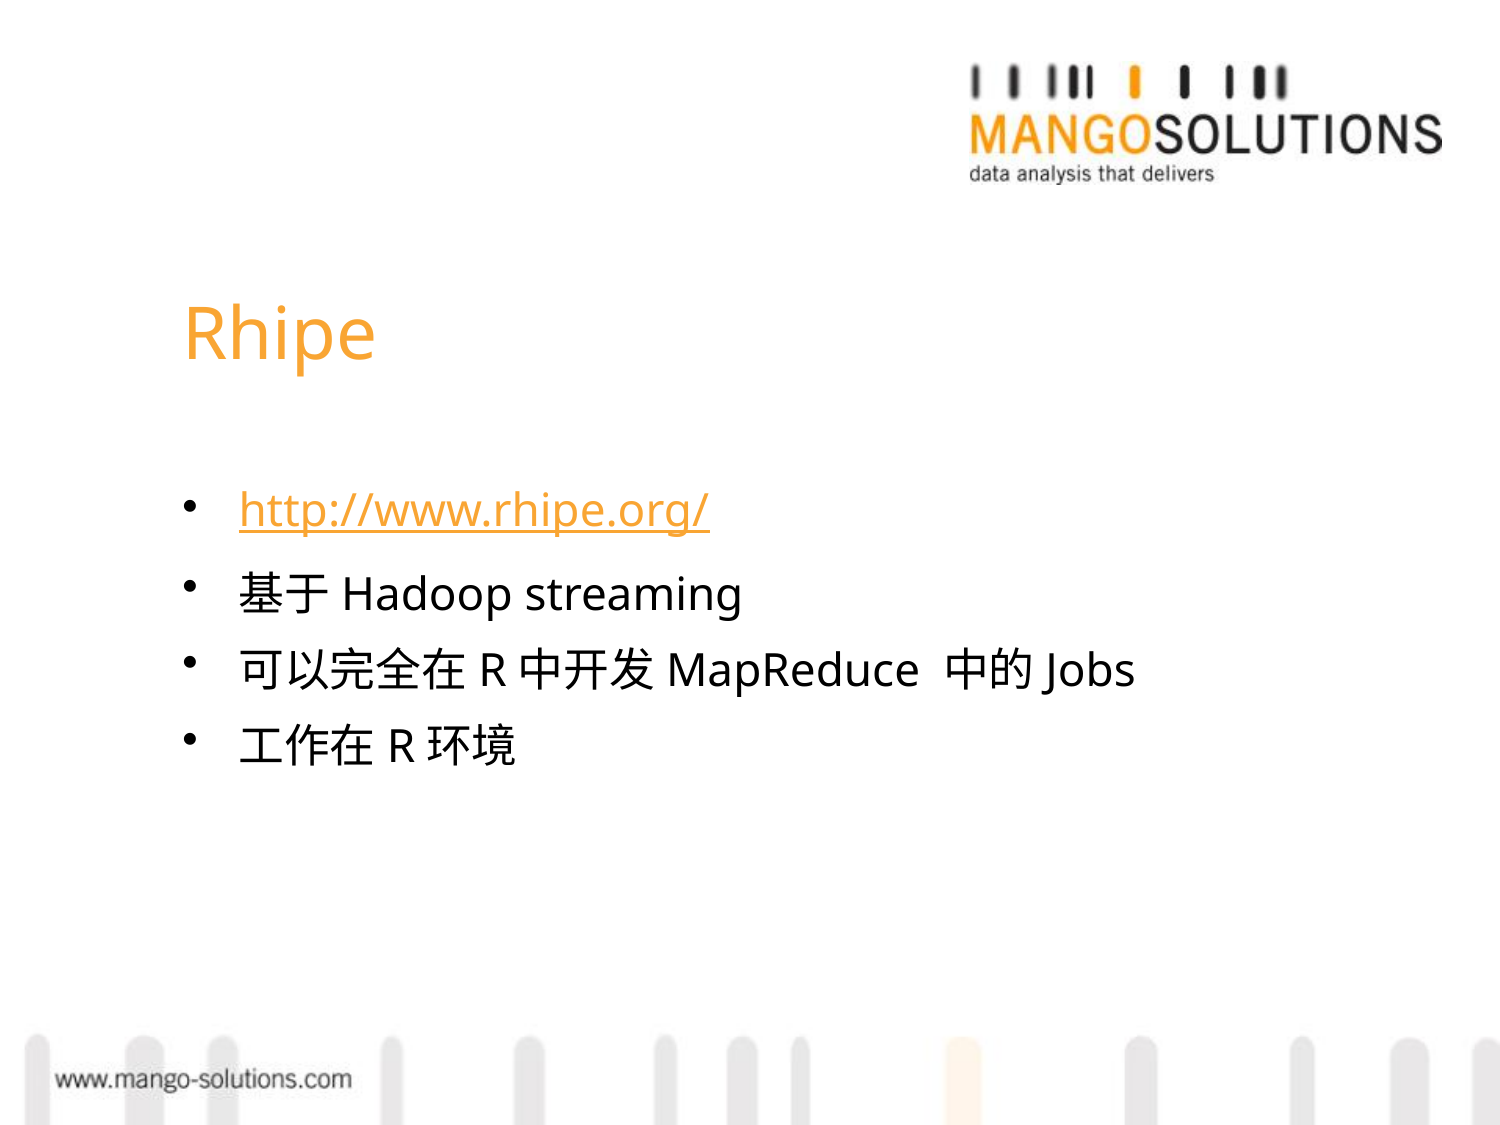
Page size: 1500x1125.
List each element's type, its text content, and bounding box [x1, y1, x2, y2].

list http://www.rhipe.org/ 基于Hadoop streaming 可以完全在R中开发MapReduce 中的Jobs 工作在R环境 [182, 480, 1443, 1010]
picture [0, 1012, 1500, 1125]
title Rhipe [182, 290, 1443, 466]
picture [969, 61, 1442, 185]
